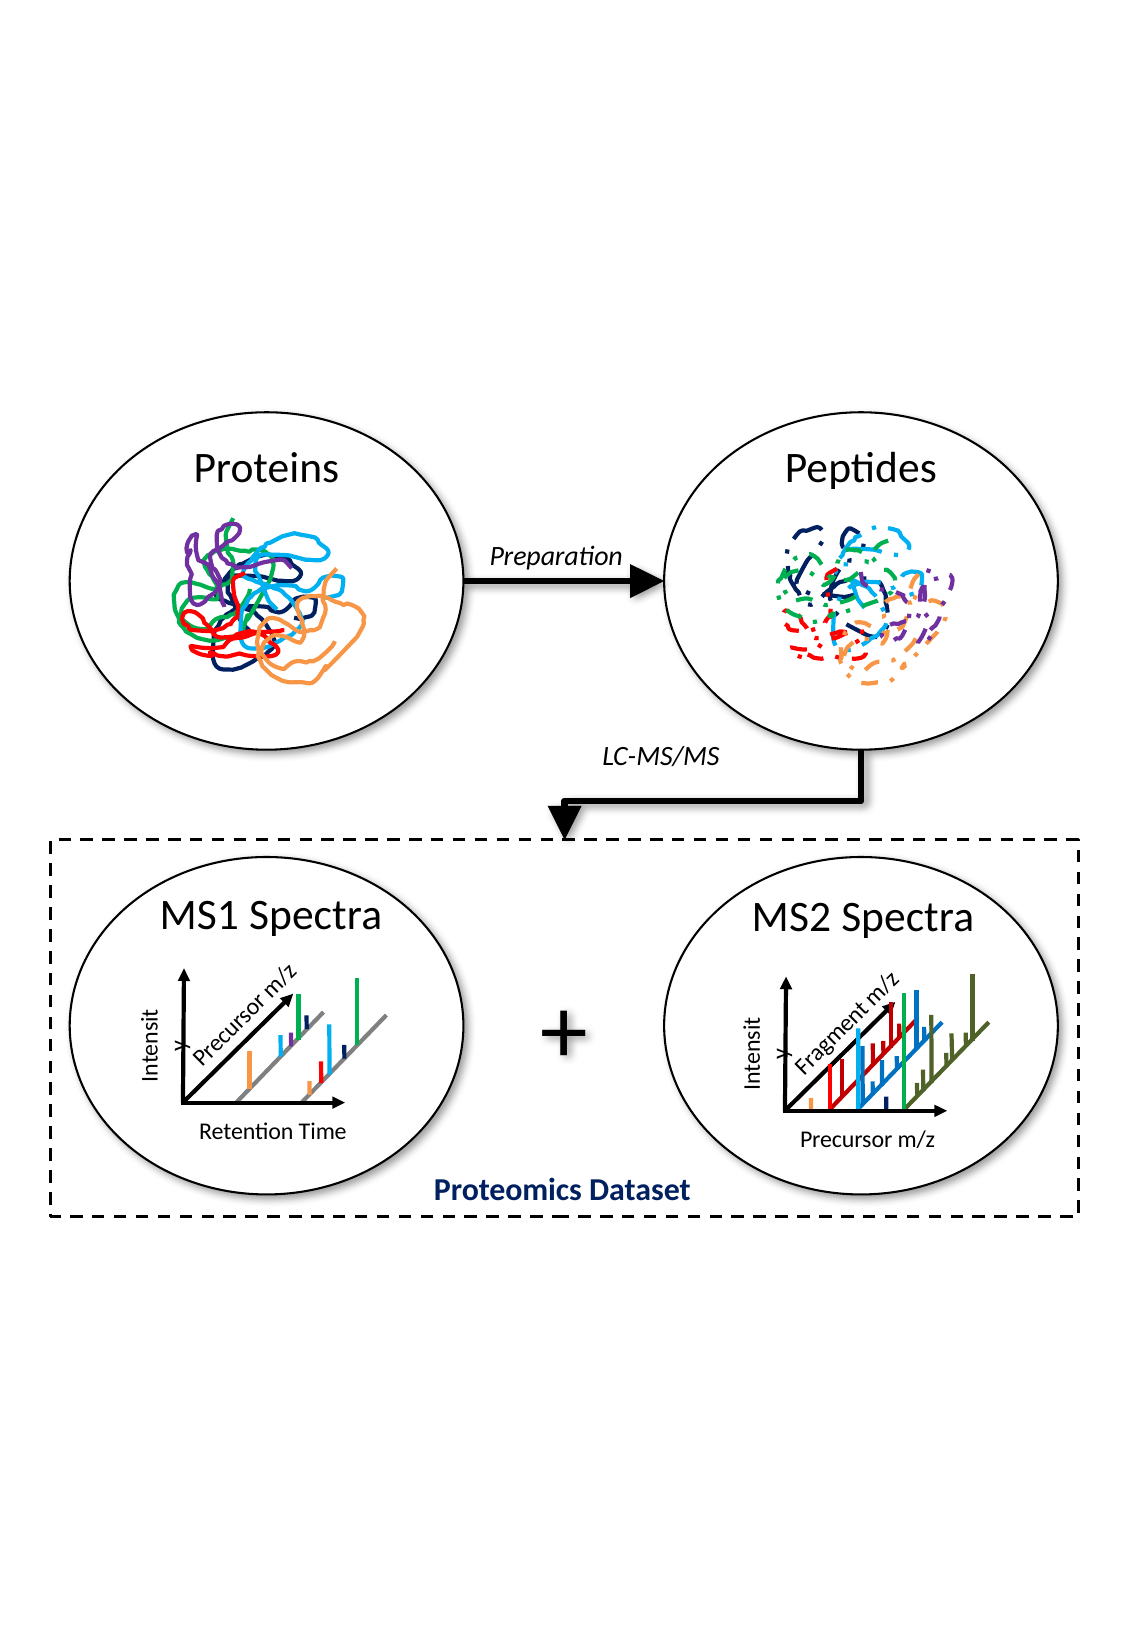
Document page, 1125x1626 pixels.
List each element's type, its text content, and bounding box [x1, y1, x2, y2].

text_box Precursor m/z [783, 1118, 952, 1160]
text_box [763, 854, 965, 880]
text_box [663, 411, 1059, 750]
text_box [667, 646, 759, 944]
text_box Intensity [728, 998, 779, 1110]
text_box MS1 Spectra [144, 878, 398, 946]
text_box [892, 1001, 896, 1023]
text_box + [525, 960, 603, 1090]
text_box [866, 1045, 896, 1110]
text_box Precursor m/z [233, 936, 321, 993]
text_box LC-MS/MS [587, 730, 662, 779]
text_box MS2 Spectra [762, 880, 990, 948]
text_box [909, 1021, 989, 1110]
text_box Preparation [474, 530, 638, 579]
text_box [662, 895, 1060, 1197]
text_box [791, 1001, 890, 1110]
text_box Proteomics Dataset [367, 1161, 758, 1215]
text_box Retention Time [181, 1111, 364, 1152]
text_box [166, 854, 367, 878]
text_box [69, 411, 464, 750]
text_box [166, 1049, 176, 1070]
text_box Fragment m/z [836, 948, 923, 1002]
text_box [49, 838, 1080, 1219]
text_box Intensity [126, 990, 177, 1101]
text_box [301, 1014, 387, 1103]
text_box [67, 891, 466, 1197]
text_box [189, 993, 294, 1101]
